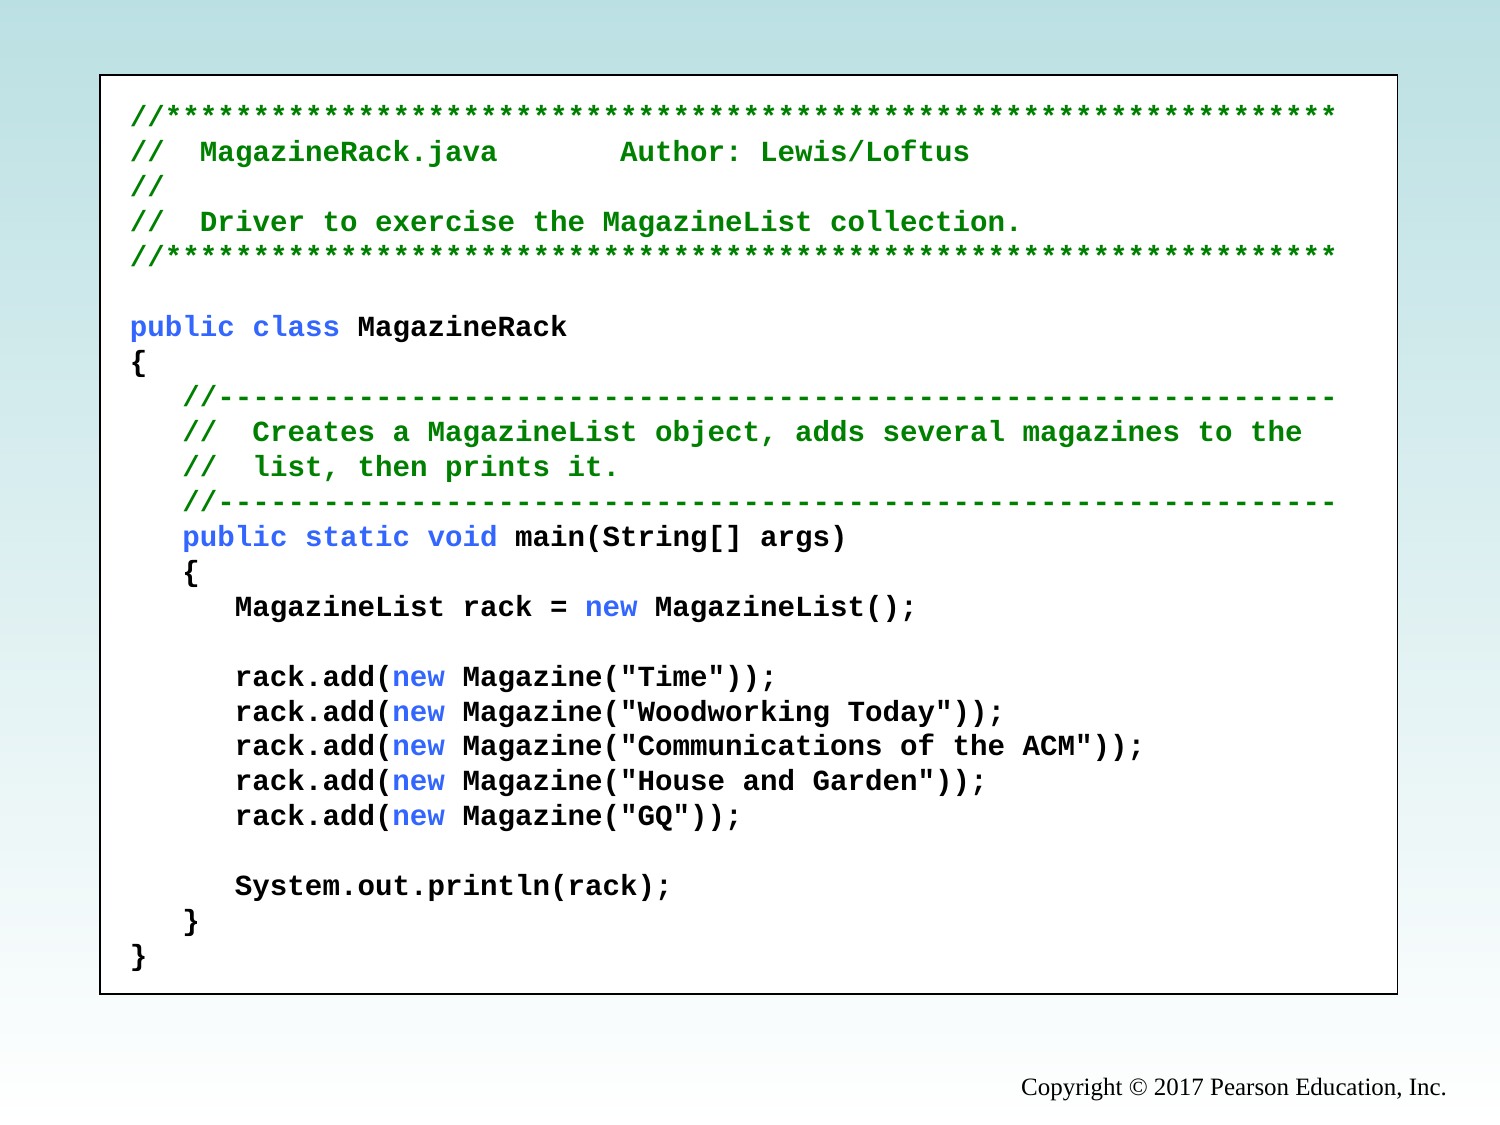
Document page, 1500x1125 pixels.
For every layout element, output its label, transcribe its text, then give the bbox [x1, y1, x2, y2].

footer Copyright © 2017 Pearson Education, Inc. [549, 1062, 1463, 1114]
text_box //******************************************************************* // MagazineRack.java Author: Lewis/Loftus // // Driver to exercise the MagazineList collection. //******************************************************************* public class MagazineRack { //---------------------------------------------------------------- // Creates a MagazineList object, adds several magazines to the // list, then prints it. //---------------------------------------------------------------- public static void main(String[] args) { MagazineList rack = new MagazineList(); rack.add(new Magazine("Time")); rack.add(new Magazine("Woodworking Today")); rack.add(new Magazine("Communications of the ACM")); rack.add(new Magazine("House and Garden")); rack.add(new Magazine("GQ")); System.out.println(rack); } } [99, 74, 1398, 994]
